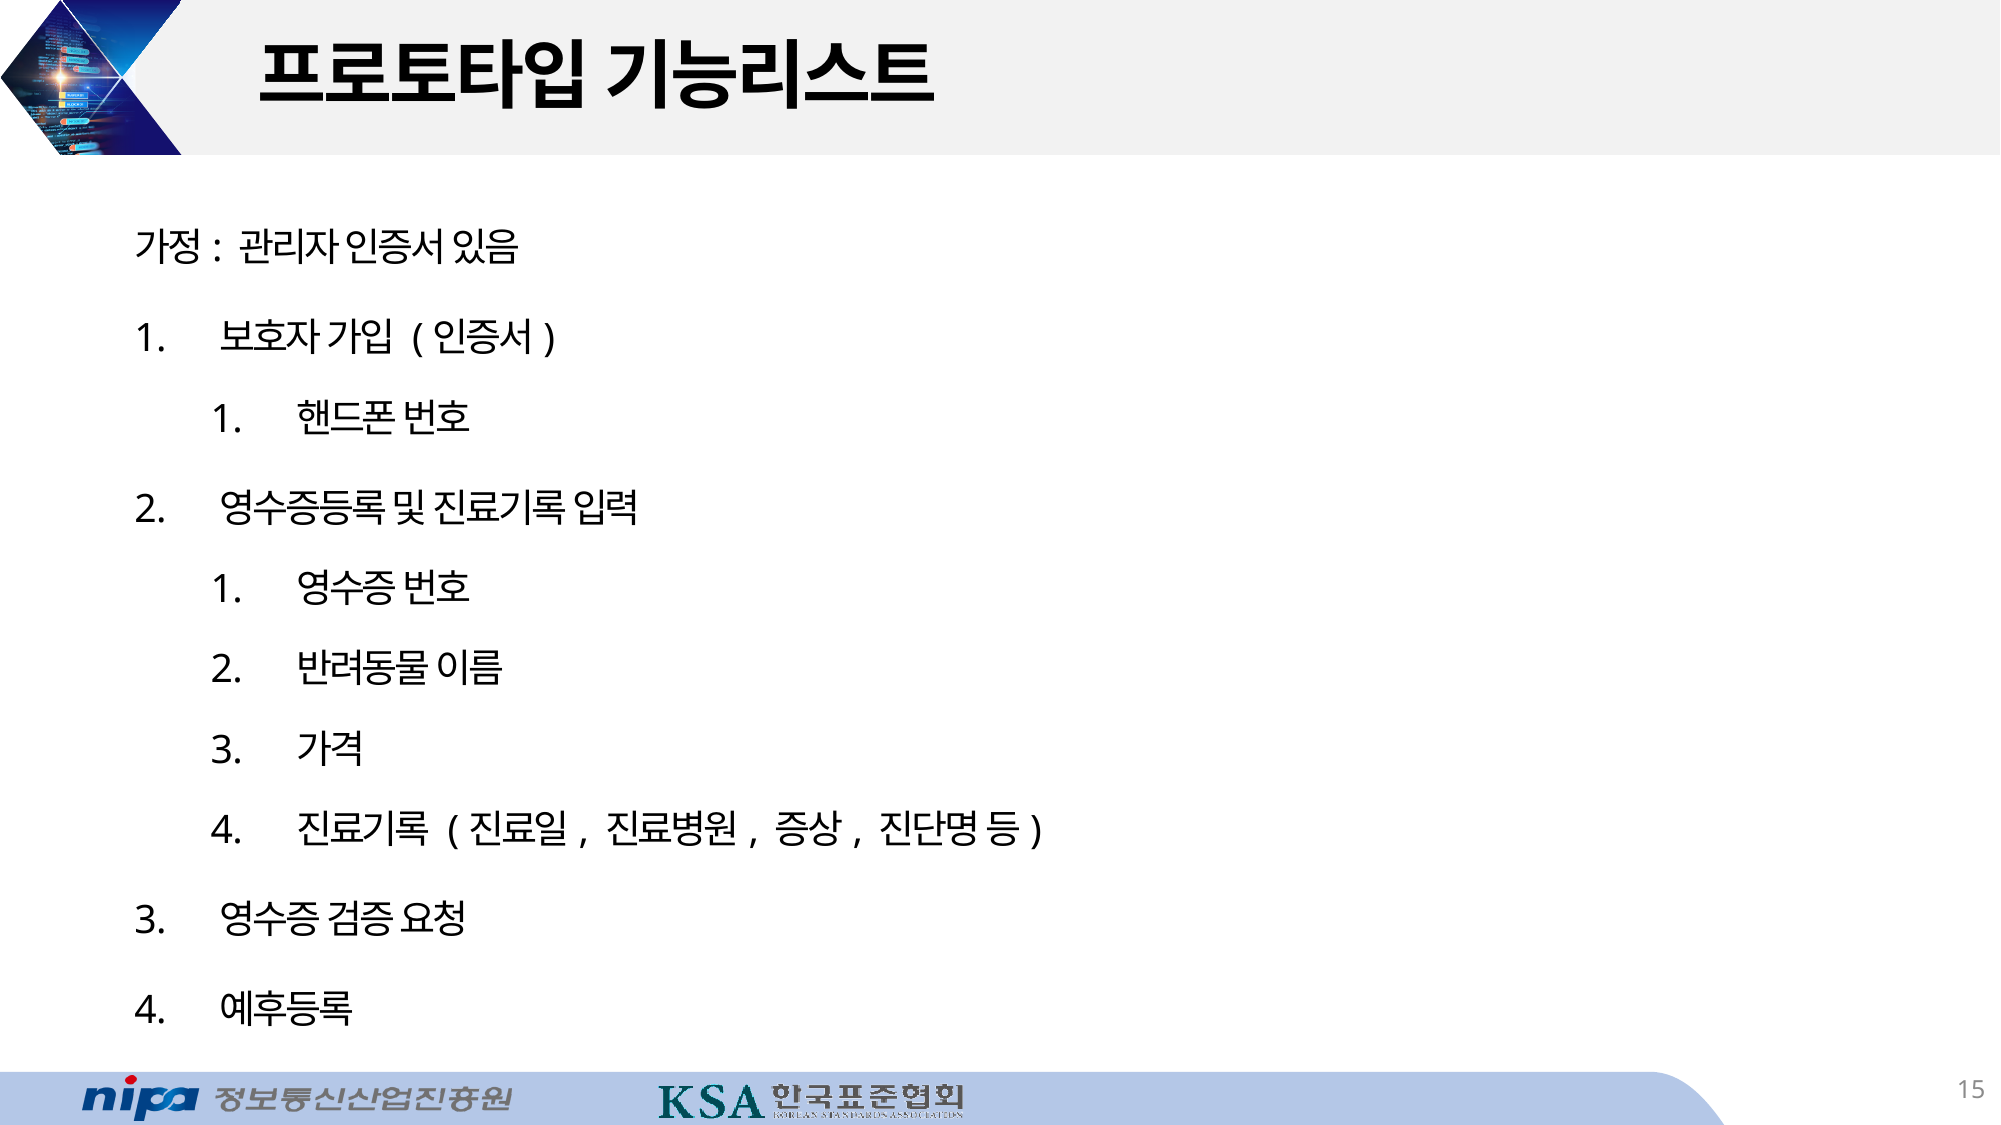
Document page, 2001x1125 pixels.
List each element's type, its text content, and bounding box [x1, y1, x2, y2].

title 프로토타입 기능리스트 [242, 19, 1938, 137]
picture [82, 1075, 512, 1121]
slide_number 15 [1550, 1060, 2000, 1121]
picture [1, 5, 209, 155]
picture [653, 1078, 974, 1122]
list 가정: 관리자 인증서 있음 보호자 가입 (인증서) 핸드폰 번호 영수증등록 및 진료기록 입력 영수증 번호 반려동물 이름 가격 진료기록 (진료일, 진료병원, 증상, 진단명 등) 영수증 검증 요청 예후등록 [119, 191, 1834, 1039]
